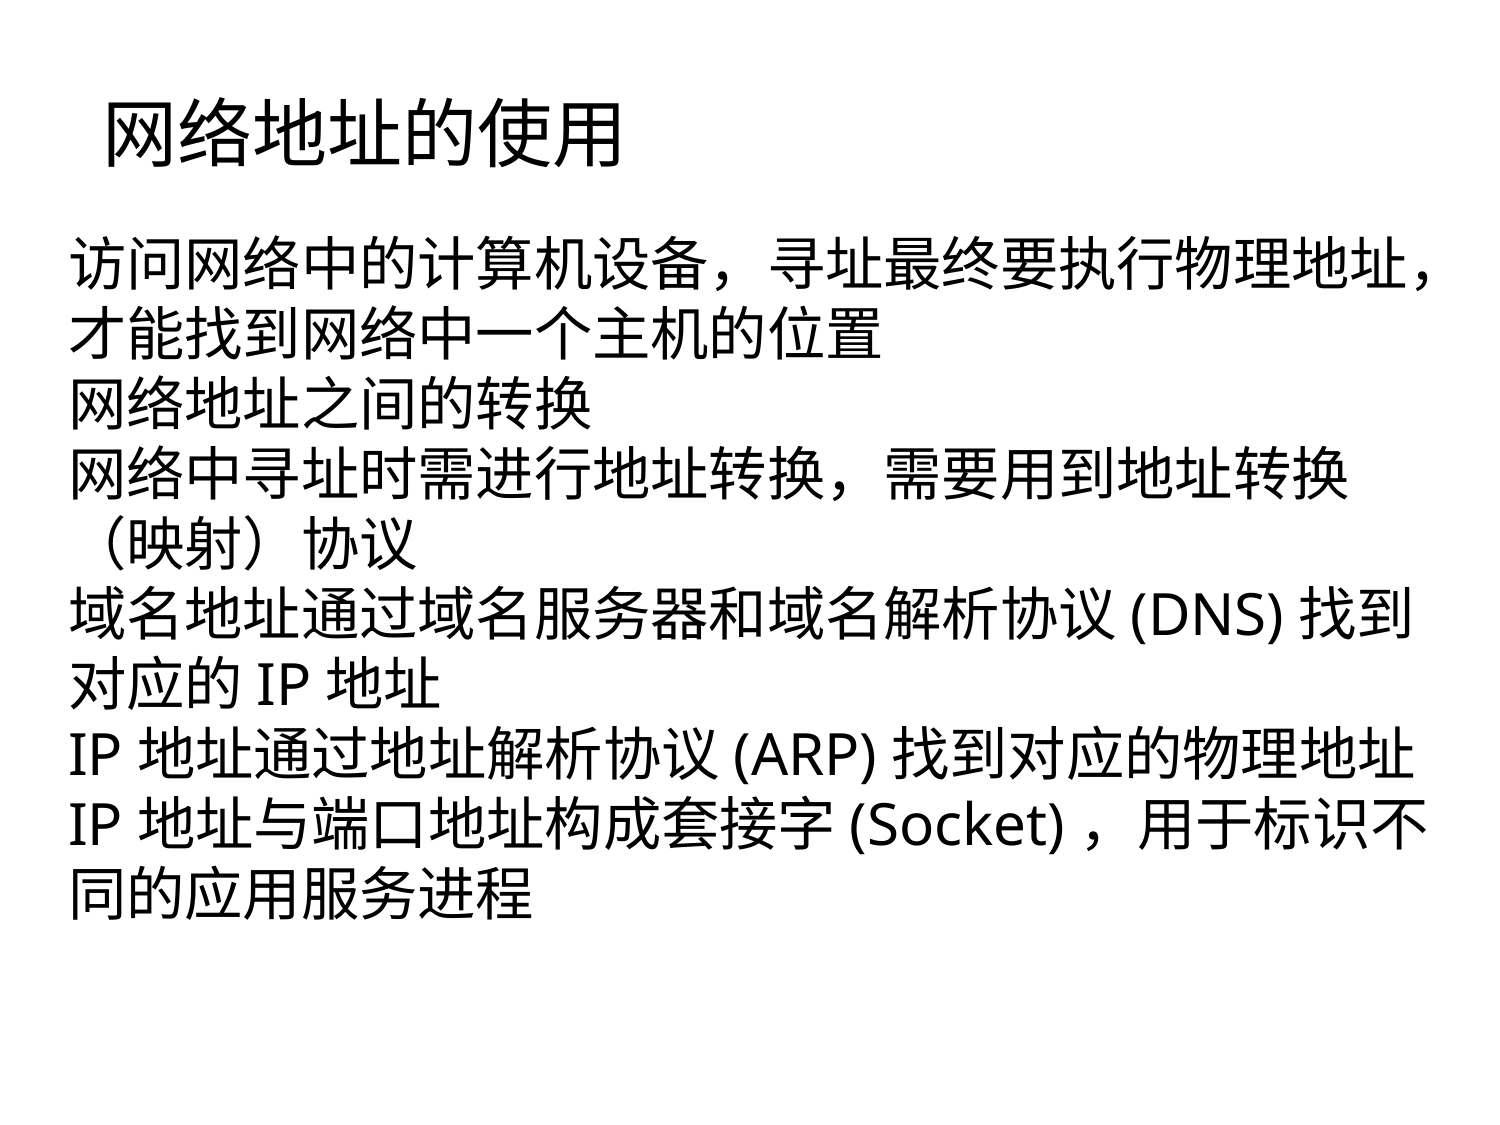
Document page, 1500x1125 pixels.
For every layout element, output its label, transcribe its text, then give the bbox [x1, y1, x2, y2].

title 网络地址的使用 [87, 37, 1363, 220]
list 访问网络中的计算机设备，寻址最终要执行物理地址，才能找到网络中一个主机的位置 网络地址之间的转换 网络中寻址时需进行地址转换，需要用到地址转换（映射）协议 域名地址通过域名服务器和域名解析协议(DNS)找到对应的IP地址 IP地址通过地址解析协议(ARP)找到对应的物理地址 IP地址与端口地址构成套接字(Socket)，用于标识不同的应用服务进程 [53, 220, 1455, 1000]
